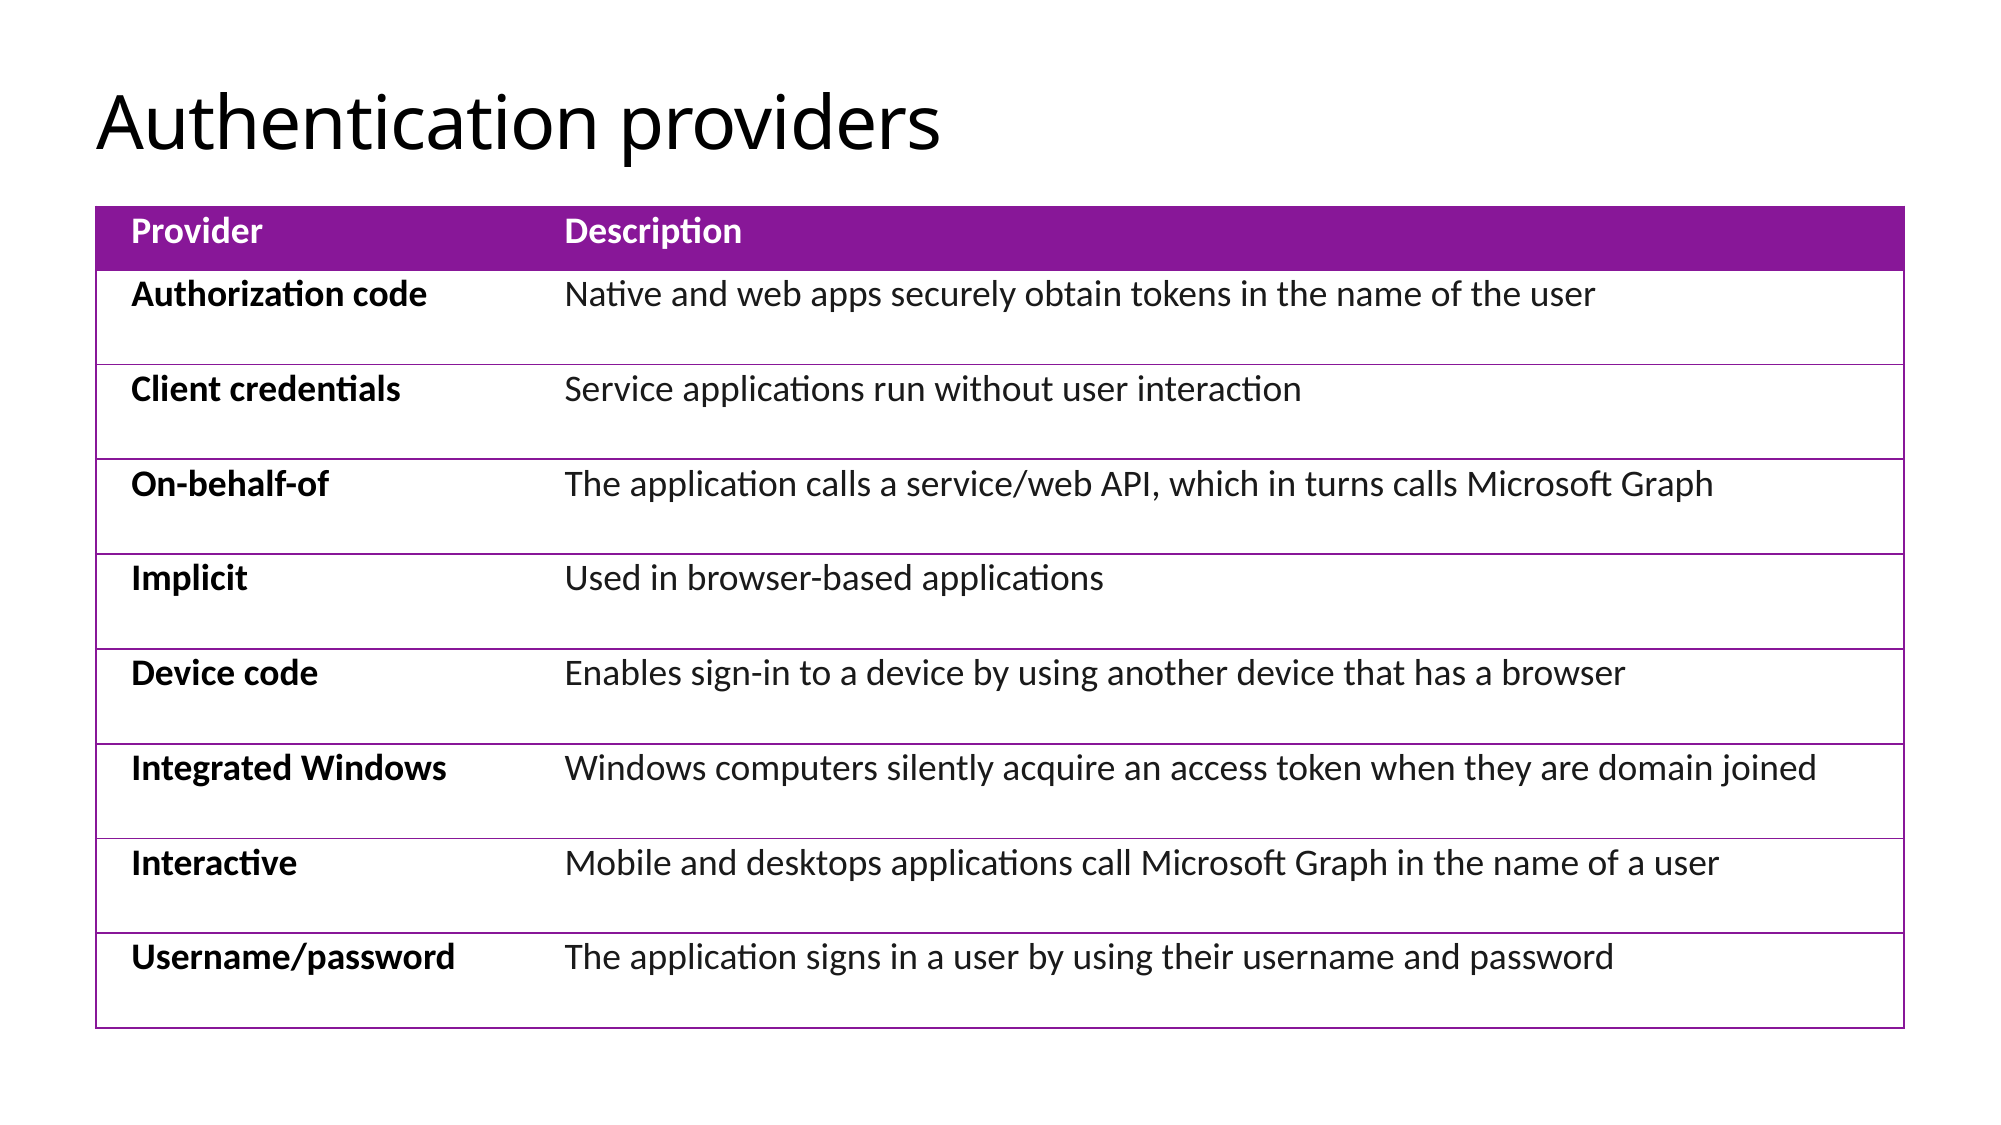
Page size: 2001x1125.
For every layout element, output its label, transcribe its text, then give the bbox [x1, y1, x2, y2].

table_cell Username/password [97, 934, 529, 1027]
table_header Provider [97, 207, 529, 269]
table_cell The application calls a service/web API, which in turns calls Microsoft Graph [529, 460, 1903, 553]
table_cell Client credentials [97, 365, 529, 458]
table_cell On-behalf-of [97, 460, 529, 553]
table_cell Mobile and desktops applications call Microsoft Graph in the name of a user [529, 839, 1903, 932]
table_cell The application signs in a user by using their username and password [529, 934, 1903, 1027]
table_cell Service applications run without user interaction [529, 365, 1903, 458]
table_header Description [529, 207, 1903, 269]
table_cell Device code [97, 650, 529, 743]
table_cell Windows computers silently acquire an access token when they are domain joined [529, 745, 1903, 838]
table_cell Authorization code [97, 271, 529, 364]
table_cell Native and web apps securely obtain tokens in the name of the user [529, 271, 1903, 364]
table_cell Integrated Windows [97, 745, 529, 838]
table_cell Interactive [97, 839, 529, 932]
table_cell Implicit [97, 555, 529, 648]
table_cell Used in browser-based applications [529, 555, 1903, 648]
title Authentication providers [96, 75, 1904, 166]
table_cell Enables sign-in to a device by using another device that has a browser [529, 650, 1903, 743]
